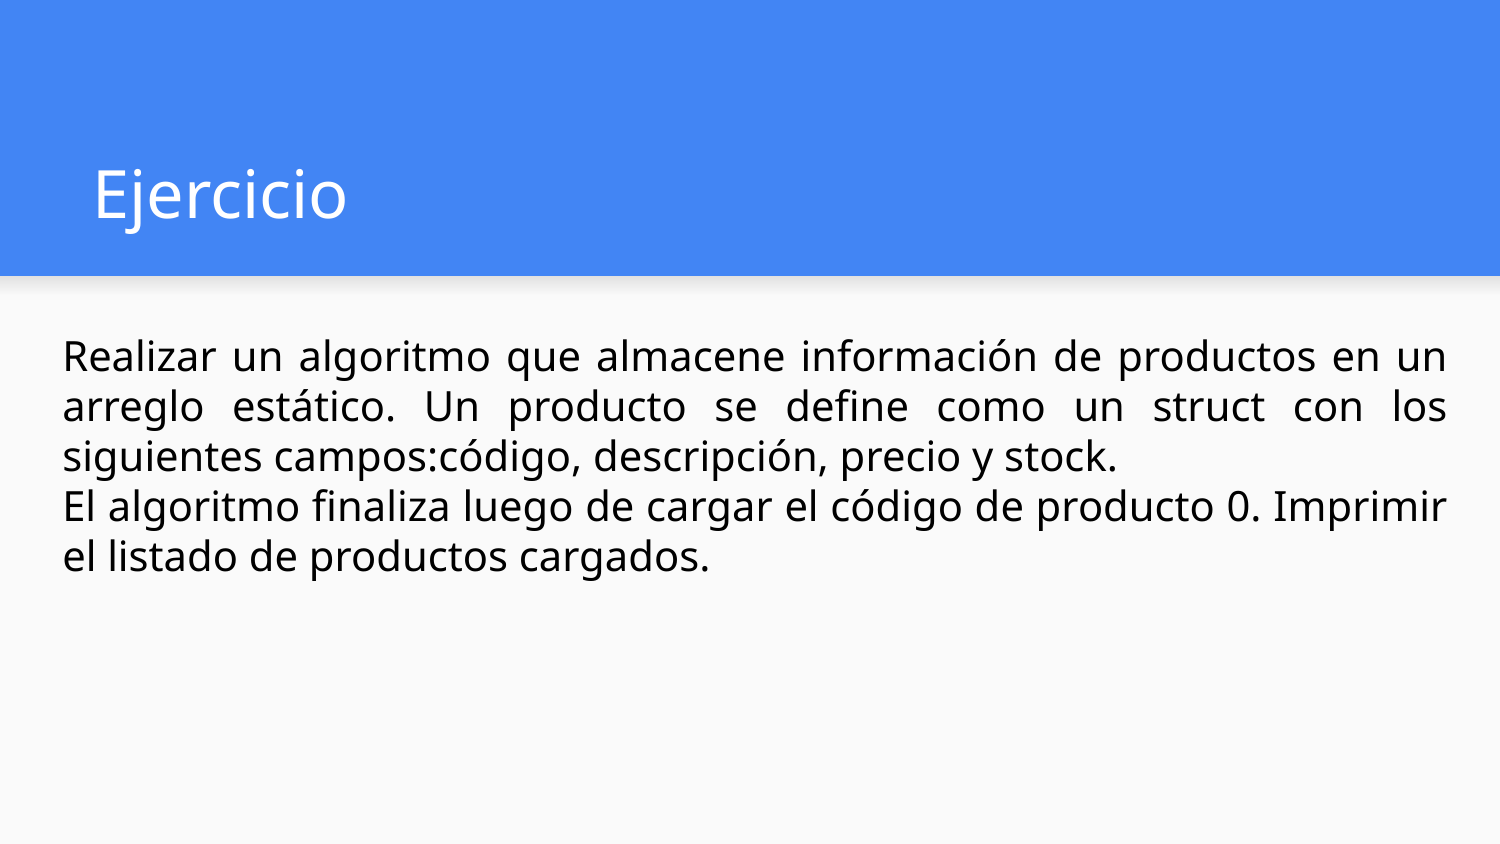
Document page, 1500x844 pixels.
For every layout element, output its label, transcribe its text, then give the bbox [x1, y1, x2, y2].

list Realizar un algoritmo que almacene información de productos en un arreglo estático. Un producto se define como un struct con los siguientes campos:código, descripción, precio y stock. El algoritmo finaliza luego de cargar el código de producto 0. Imprimir el listado de productos cargados. [47, 314, 1463, 760]
title Ejercicio [77, 121, 1427, 248]
